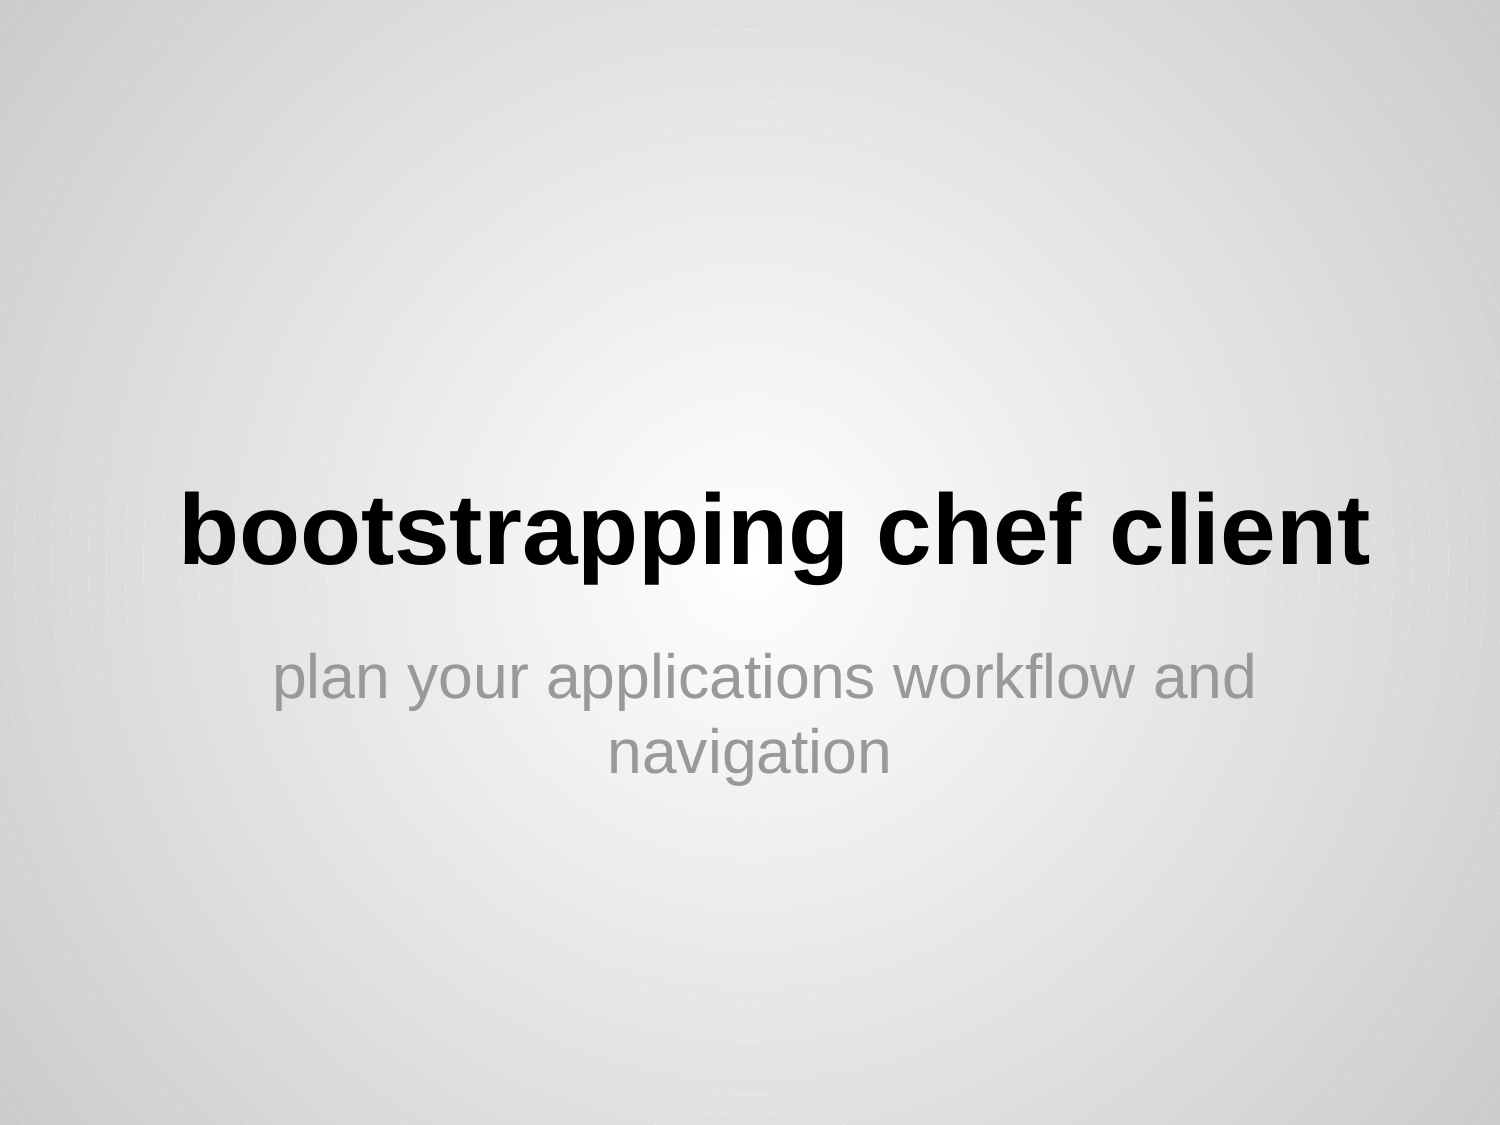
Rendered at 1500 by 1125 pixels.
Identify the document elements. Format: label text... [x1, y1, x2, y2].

subtitle plan your applications workflow and navigation [112, 621, 1388, 793]
title bootstrapping chef client [112, 346, 1388, 600]
